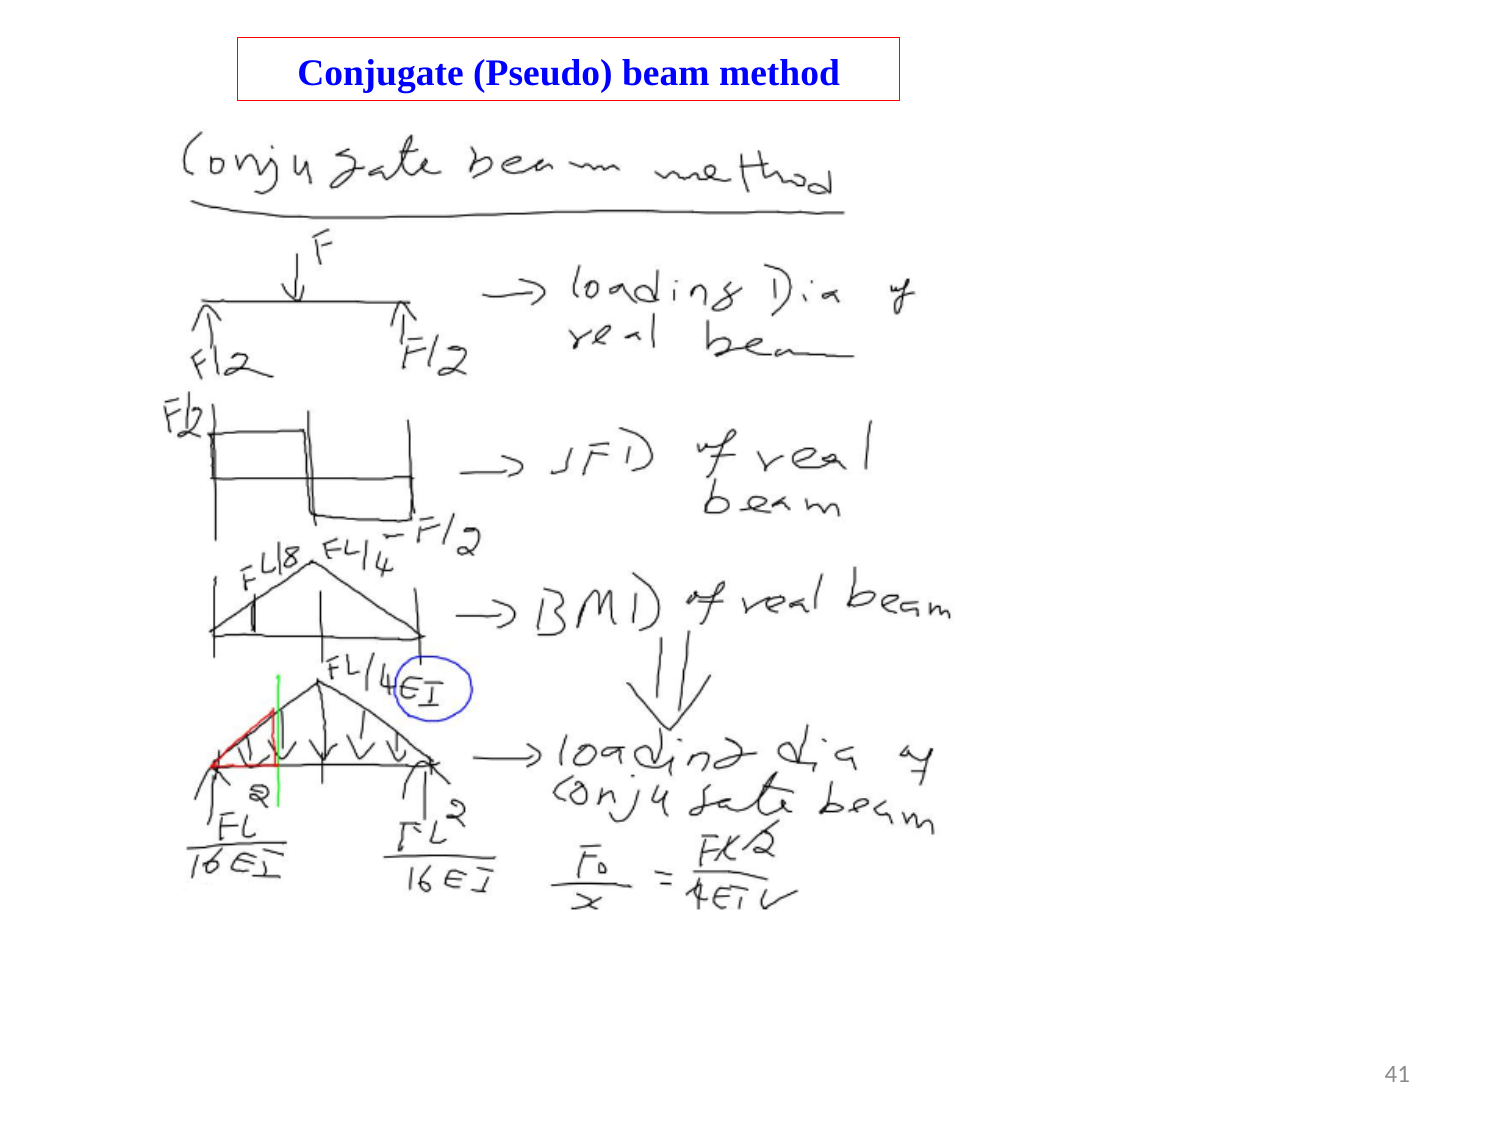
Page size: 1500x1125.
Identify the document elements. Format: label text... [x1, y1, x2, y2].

picture [162, 124, 999, 930]
text_box Conjugate (Pseudo) beam method [237, 37, 900, 101]
slide_number 41 [1074, 1042, 1425, 1103]
